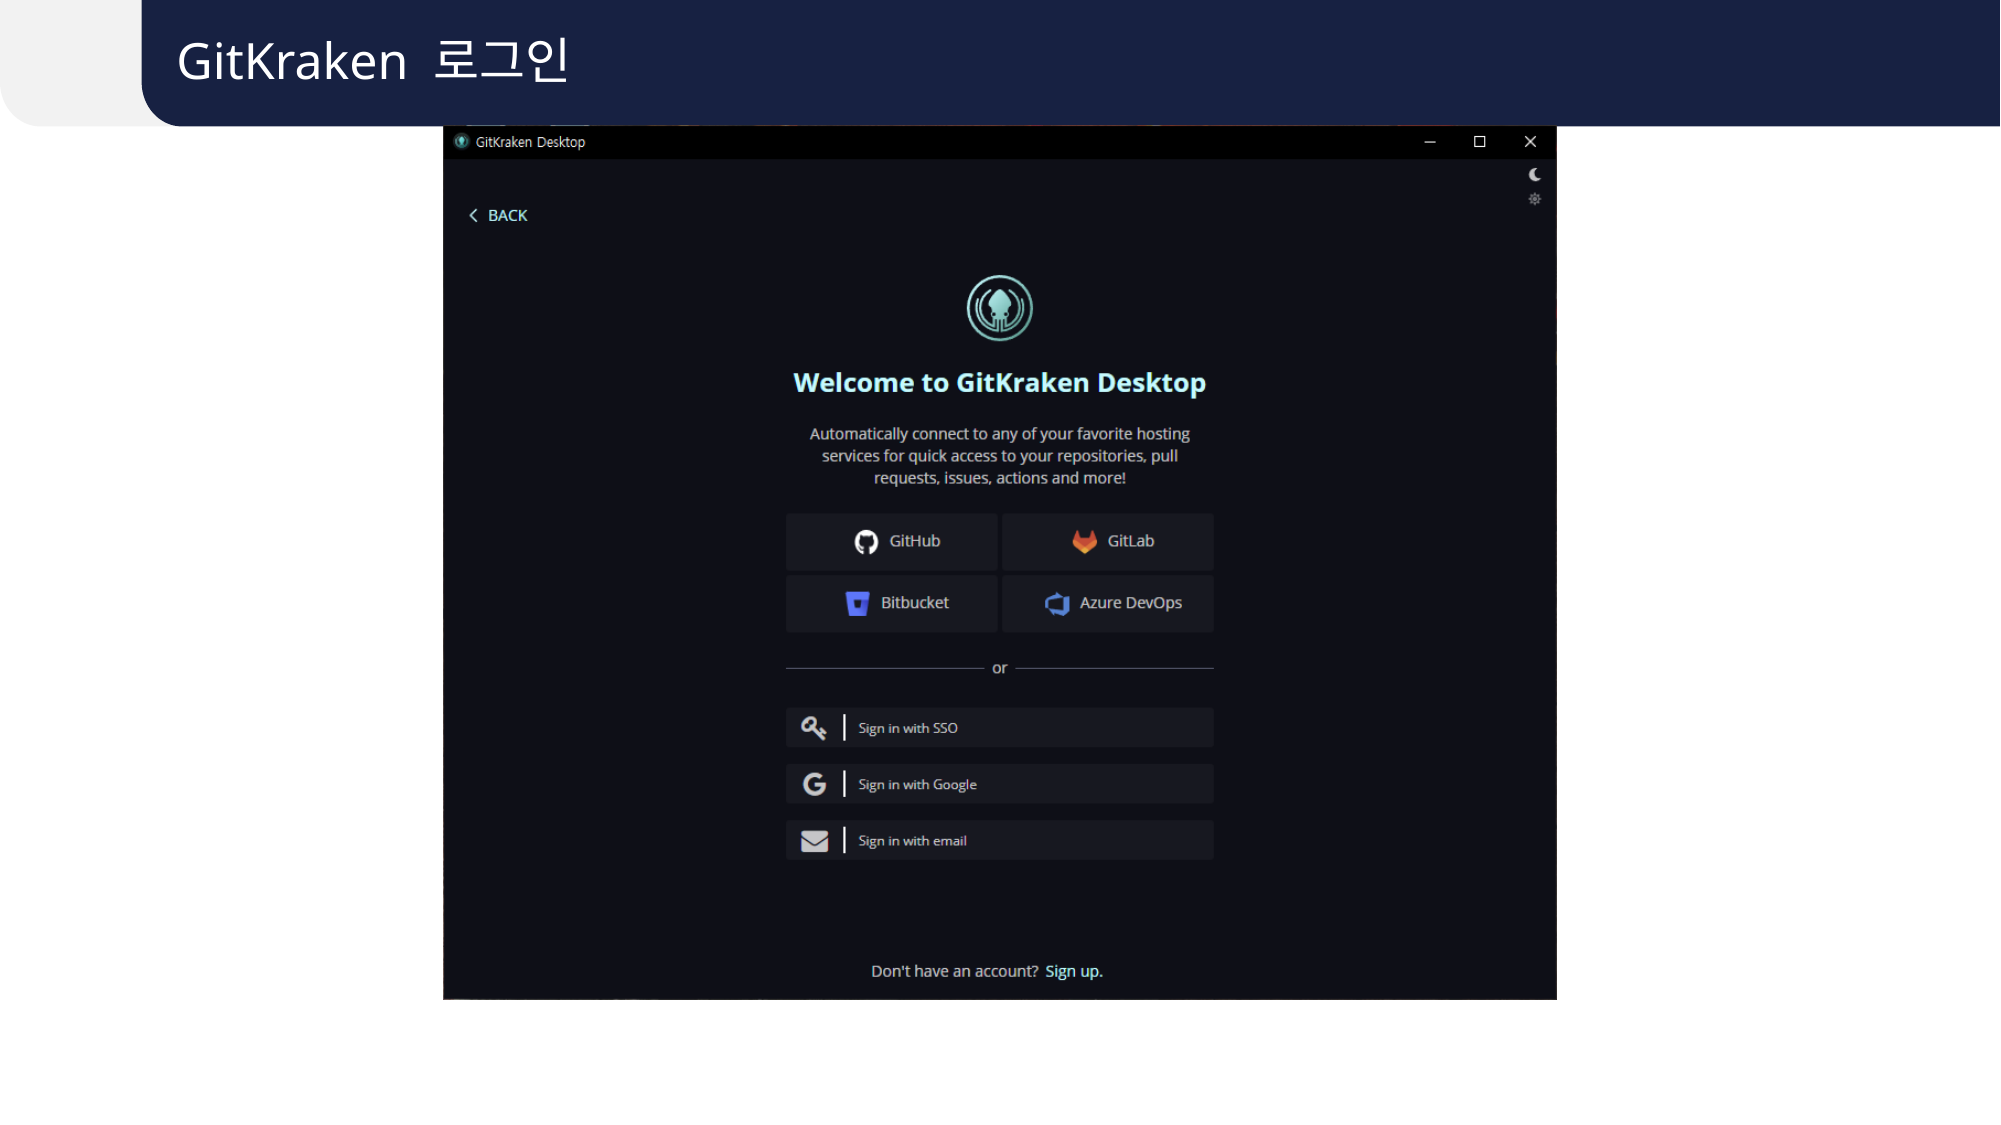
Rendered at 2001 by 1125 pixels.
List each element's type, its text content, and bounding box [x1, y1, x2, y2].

title GitKraken 로그인 [161, 25, 1887, 102]
picture [442, 125, 1557, 1000]
